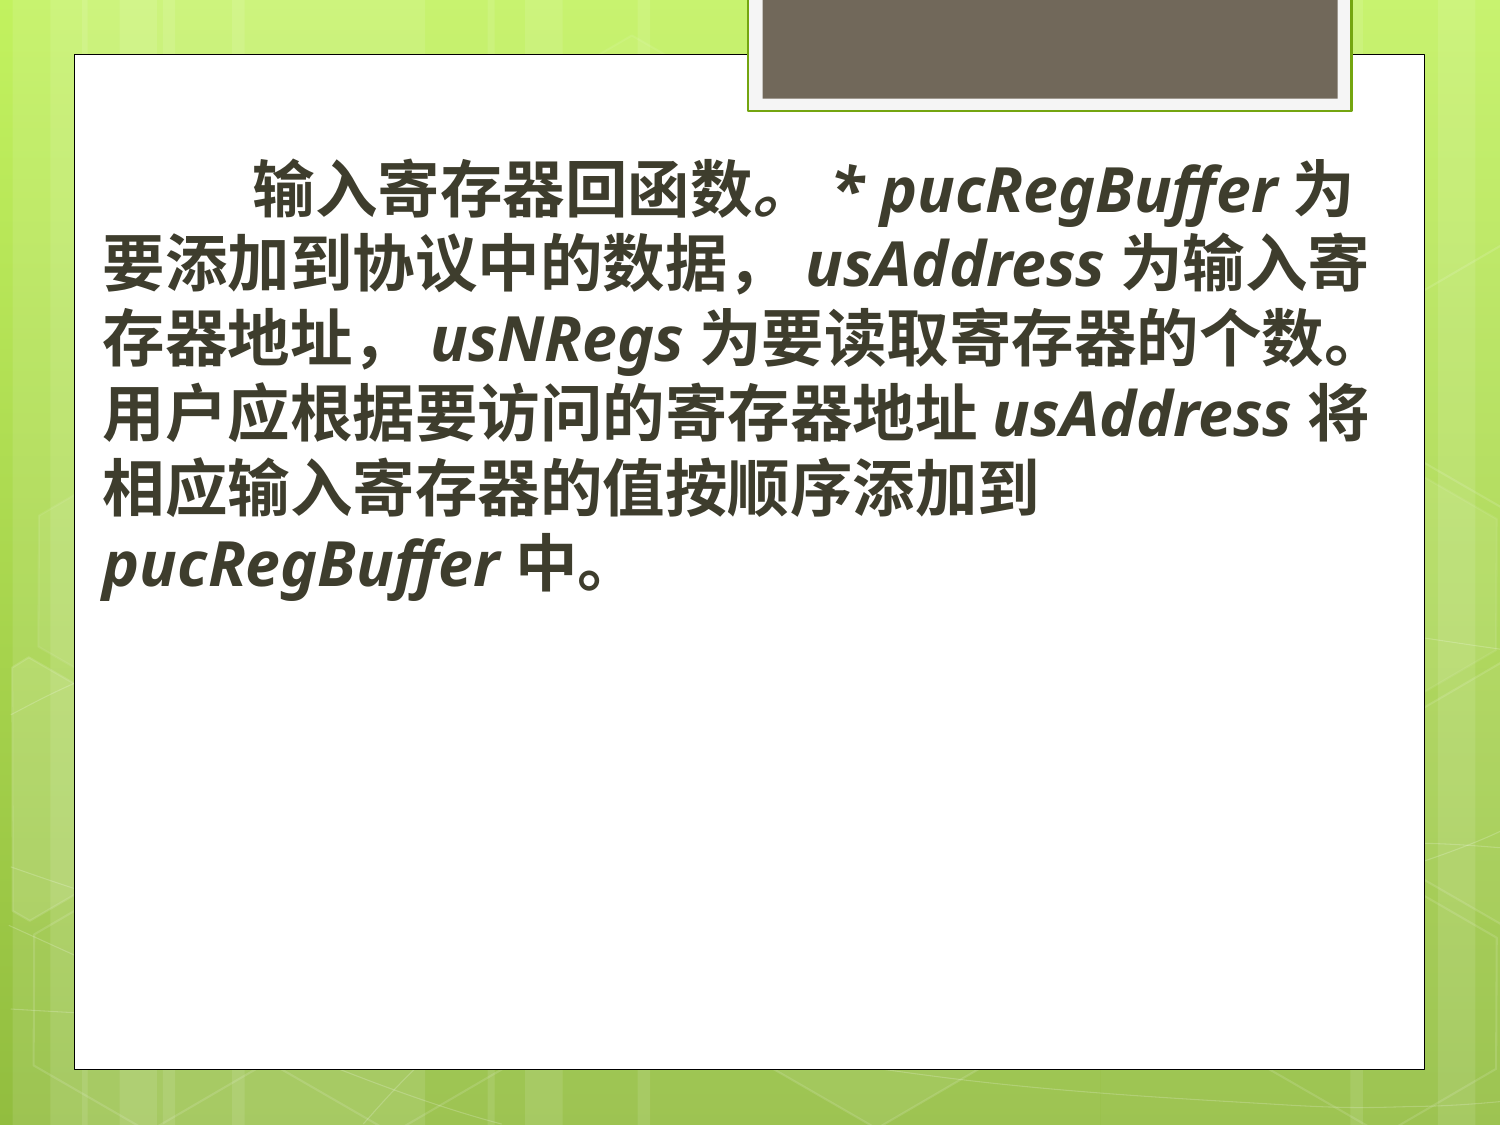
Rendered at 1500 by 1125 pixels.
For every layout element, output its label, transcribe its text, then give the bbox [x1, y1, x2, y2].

list 输入寄存器回函数。* pucRegBuffer为要添加到协议中的数据，usAddress为输入寄存器地址，usNRegs为要读取寄存器的个数。用户应根据要访问的寄存器地址usAddress将相应输入寄存器的值按顺序添加到pucRegBuffer中。 [76, 54, 1424, 1071]
